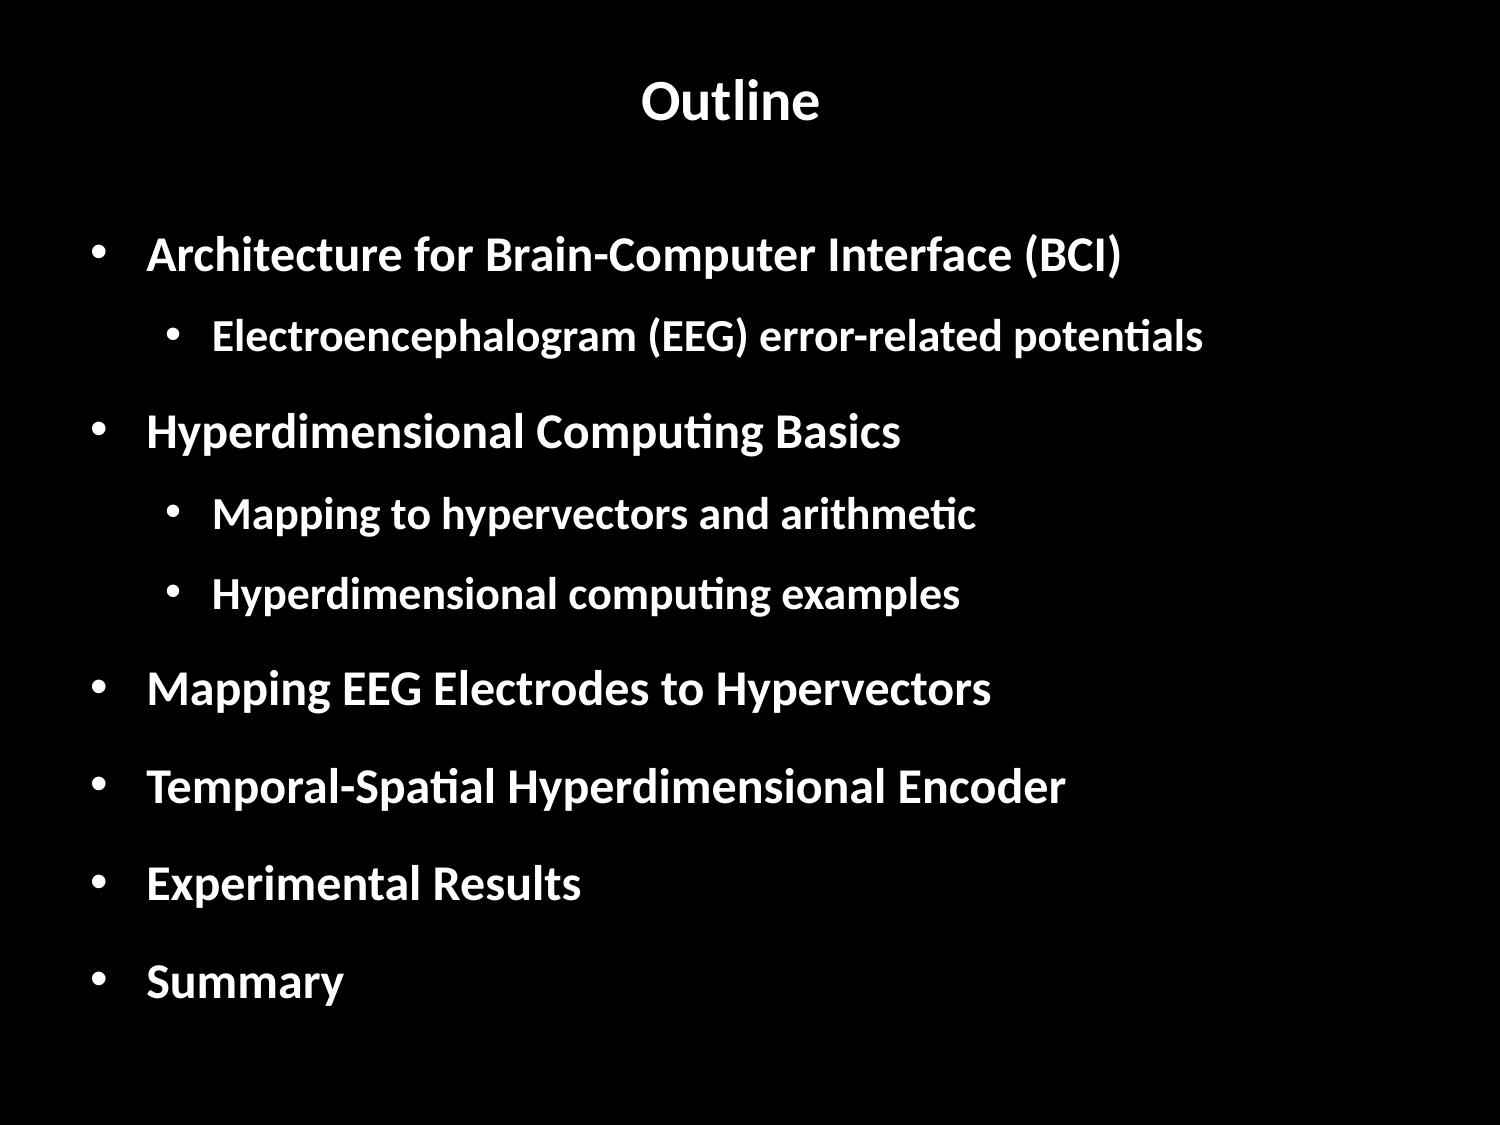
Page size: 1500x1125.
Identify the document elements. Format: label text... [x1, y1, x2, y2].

title Outline [37, 45, 1425, 150]
list Architecture for Brain-Computer Interface (BCI) Electroencephalogram (EEG) error-related potentials Hyperdimensional Computing Basics Mapping to hypervectors and arithmetic Hyperdimensional computing examples Mapping EEG Electrodes to Hypervectors Temporal-Spatial Hyperdimensional Encoder Experimental Results Summary [75, 213, 1425, 1088]
